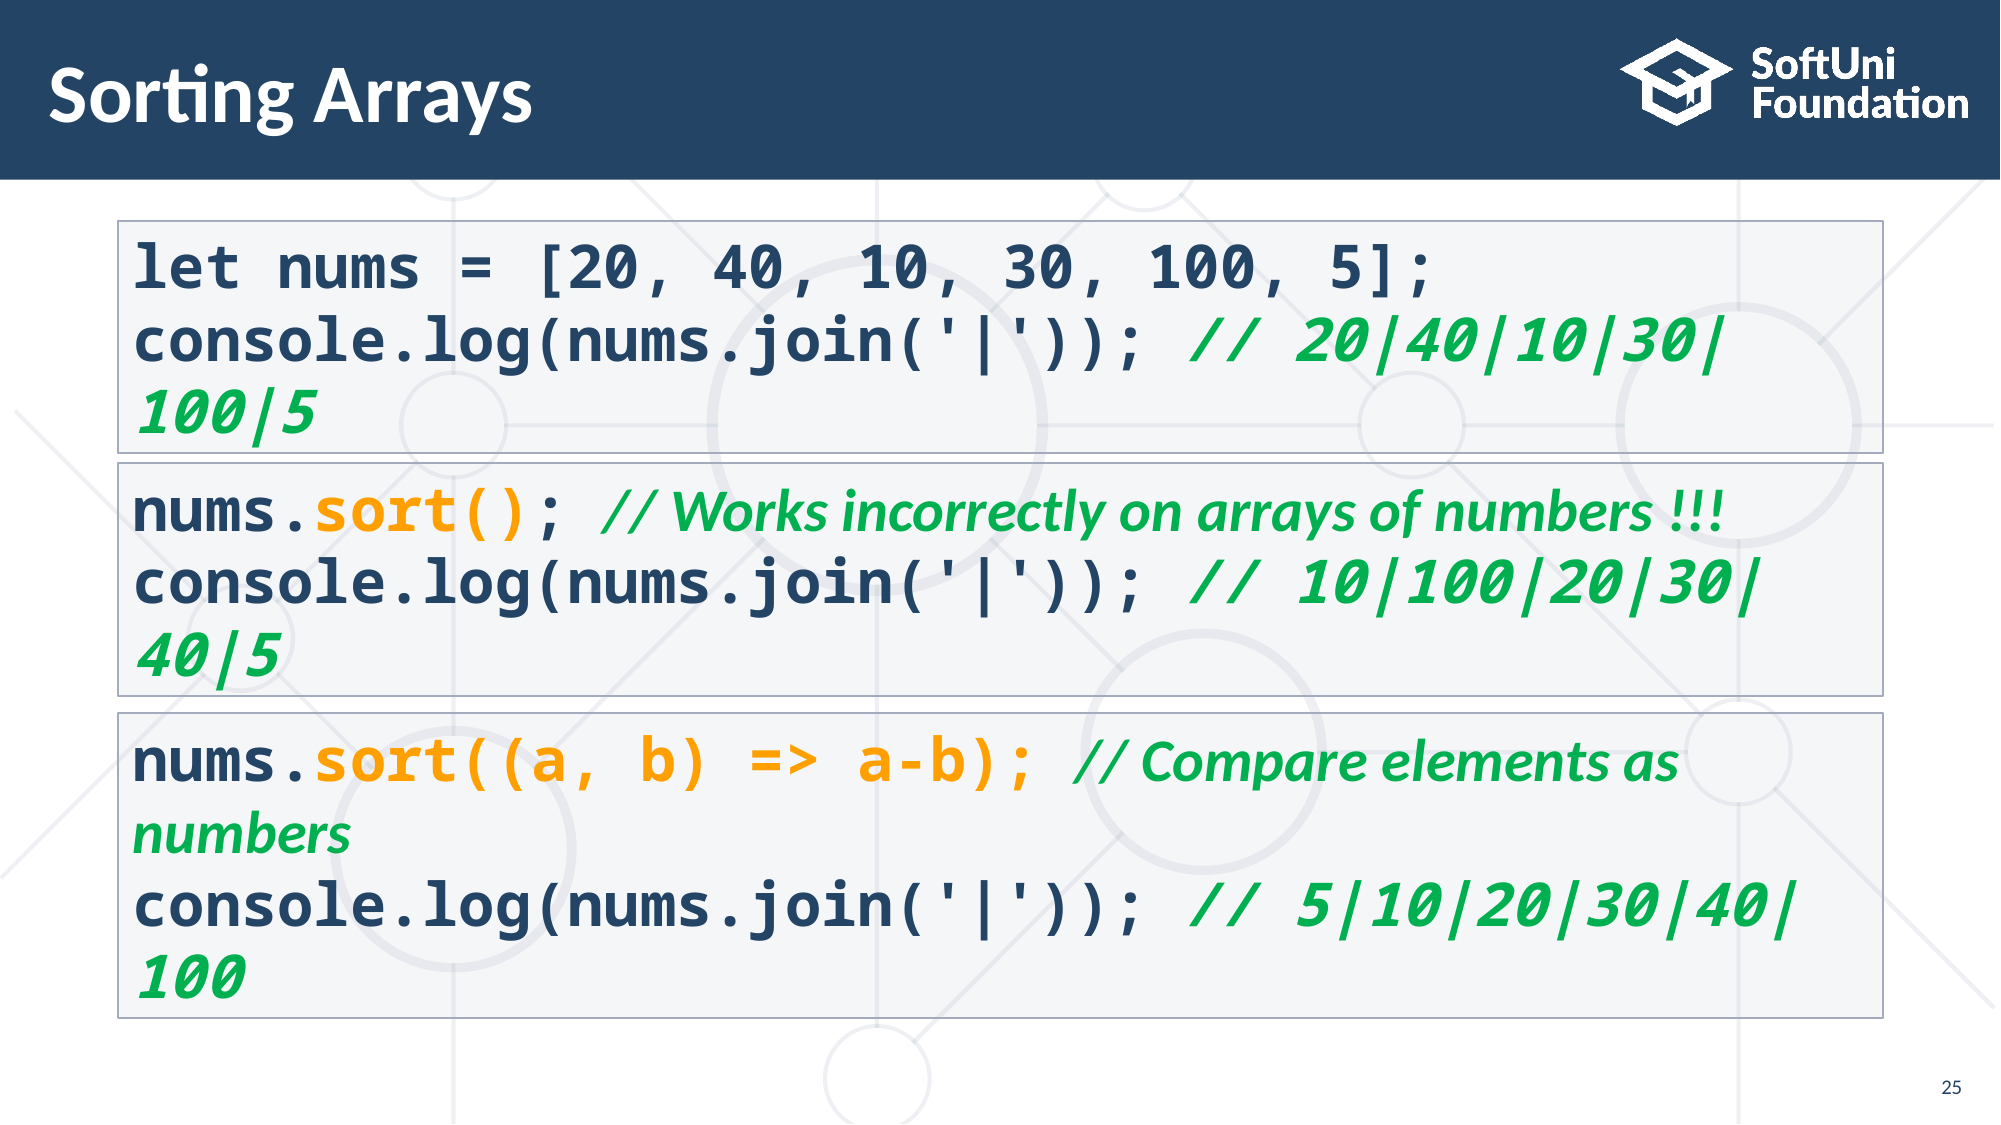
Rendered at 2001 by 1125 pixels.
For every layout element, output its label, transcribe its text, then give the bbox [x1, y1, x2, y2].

slide_number 25 [1897, 1070, 1969, 1103]
text_box let nums = [20, 40, 10, 30, 100, 5]; console.log(nums.join('|')); // 20|40|10|30|100|5 [117, 221, 1884, 454]
title Sorting Arrays [31, 16, 1591, 162]
text_box nums.sort(); // Works incorrectly on arrays of numbers !!! console.log(nums.join('|')); // 10|100|20|30|40|5 [117, 463, 1884, 696]
text_box nums.sort((a, b) => a-b); // Compare elements as numbers console.log(nums.join('|')); // 5|10|20|30|40|100 [117, 713, 1884, 1018]
picture [1619, 38, 1968, 126]
